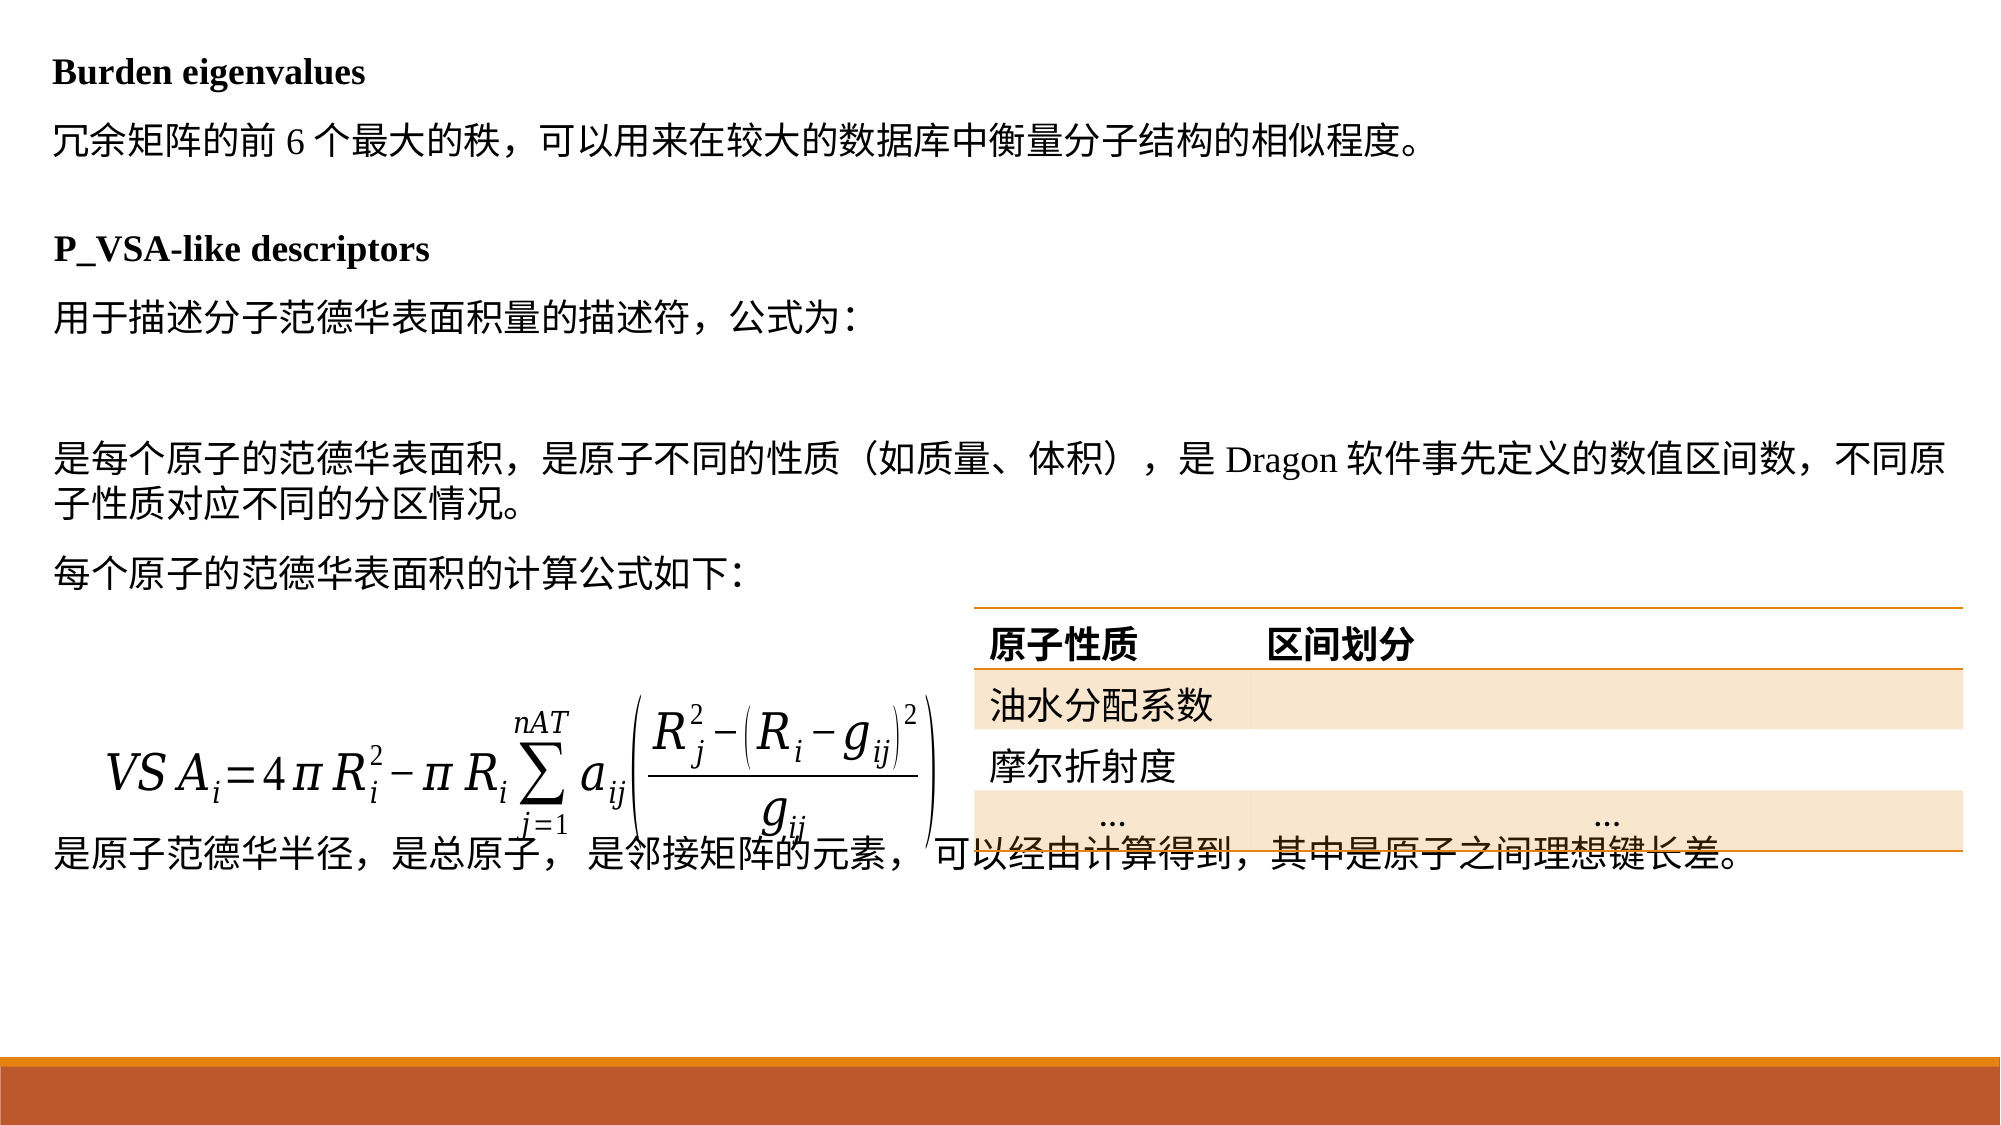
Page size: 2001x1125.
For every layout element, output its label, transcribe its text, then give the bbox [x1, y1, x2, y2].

text_box Burden eigenvalues 冗余矩阵的前6个最大的秩，可以用来在较大的数据库中衡量分子结构的相似程度。 [37, 39, 1454, 170]
